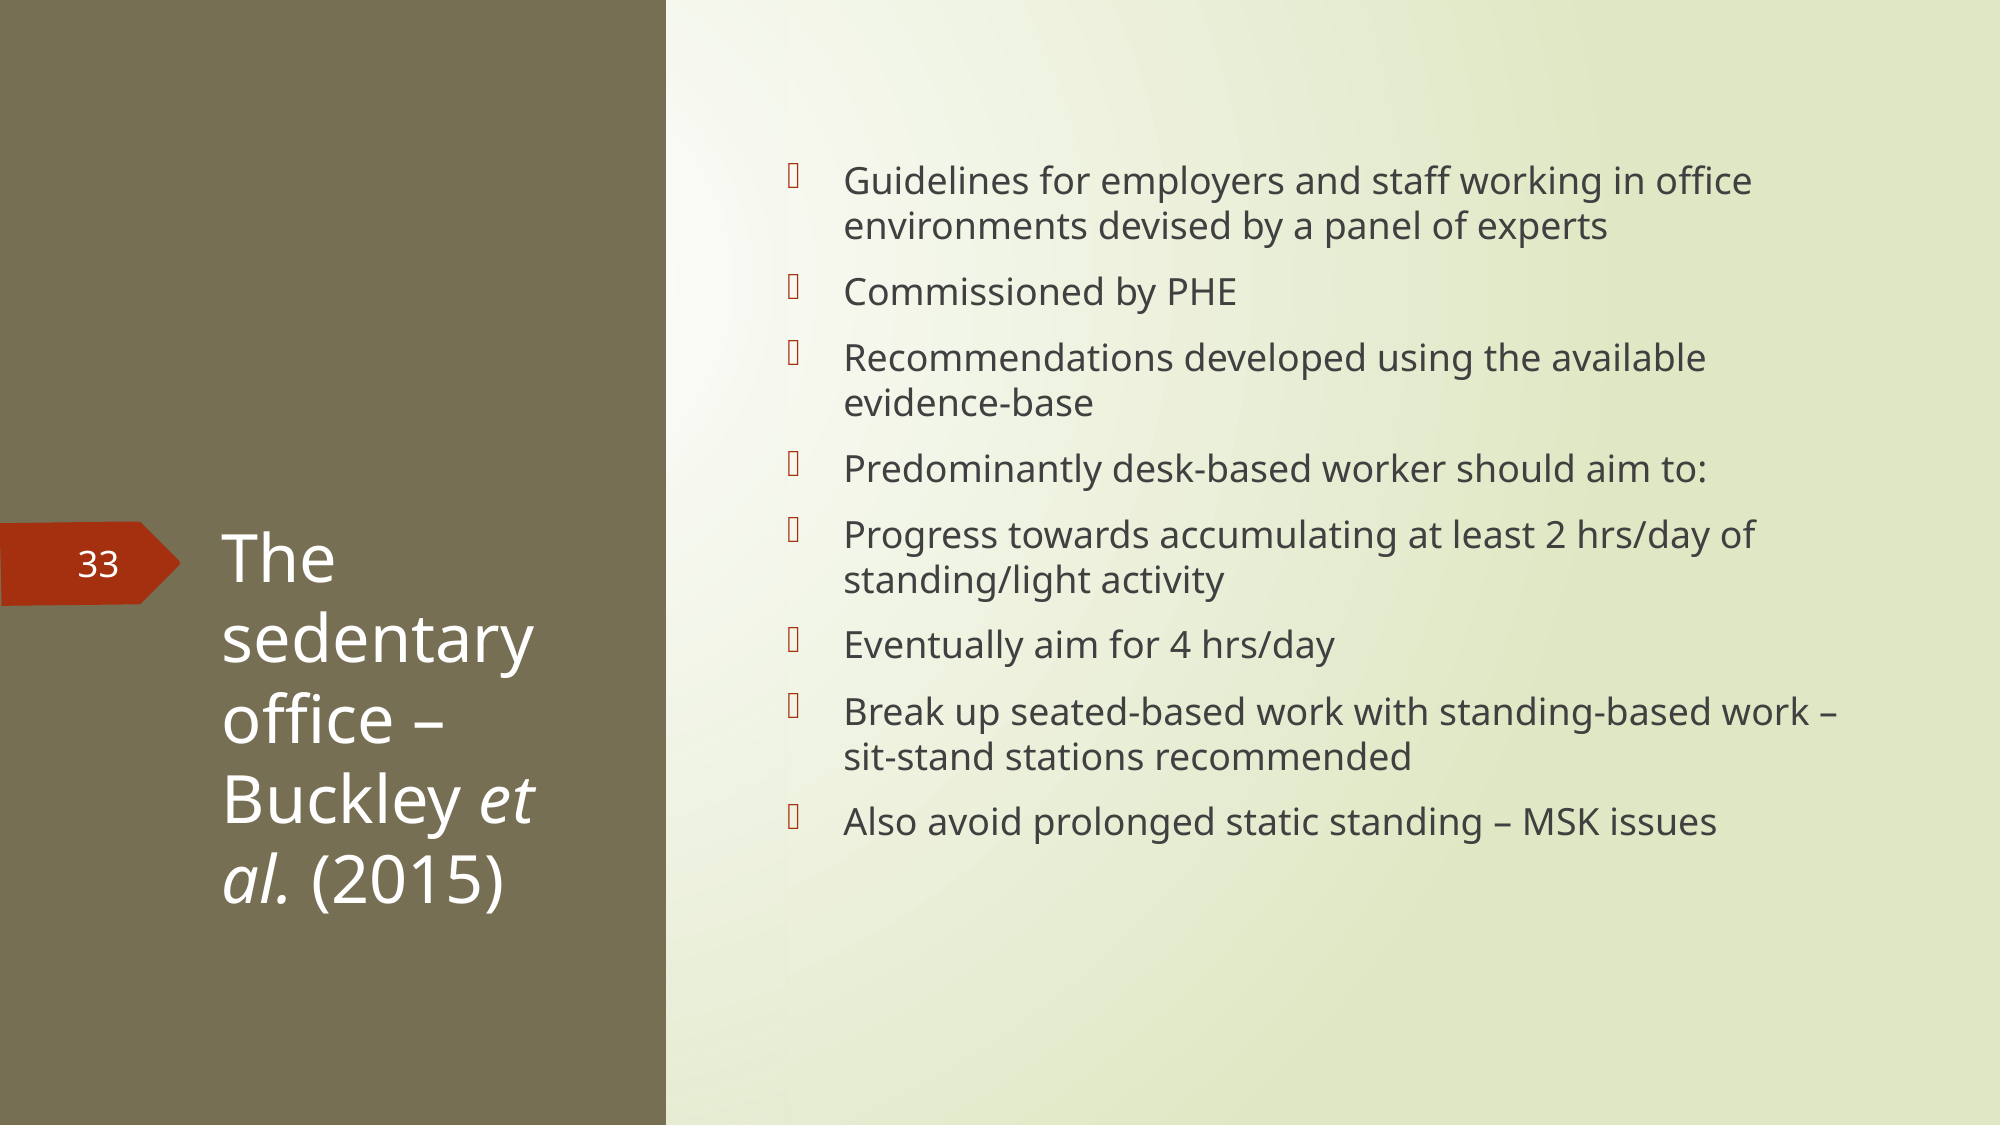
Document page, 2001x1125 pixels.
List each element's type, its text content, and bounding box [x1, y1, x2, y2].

text_box [0, 0, 667, 1125]
list Guidelines for employers and staff working in office environments devised by a panel of experts Commissioned by PHE Recommendations developed using the available evidence-base Predominantly desk-based worker should aim to: Progress towards accumulating at least 2 hrs/day of standing/light activity Eventually aim for 4 hrs/day Break up seated-based work with standing-based work – sit-stand stations recommended Also avoid prolonged static standing – MSK issues [772, 96, 1888, 970]
text_box [785, 0, 2000, 1125]
text_box [0, 521, 181, 606]
slide_number 33 [6, 534, 135, 595]
title The sedentary office – Buckley et al. (2015) [206, 508, 610, 1006]
